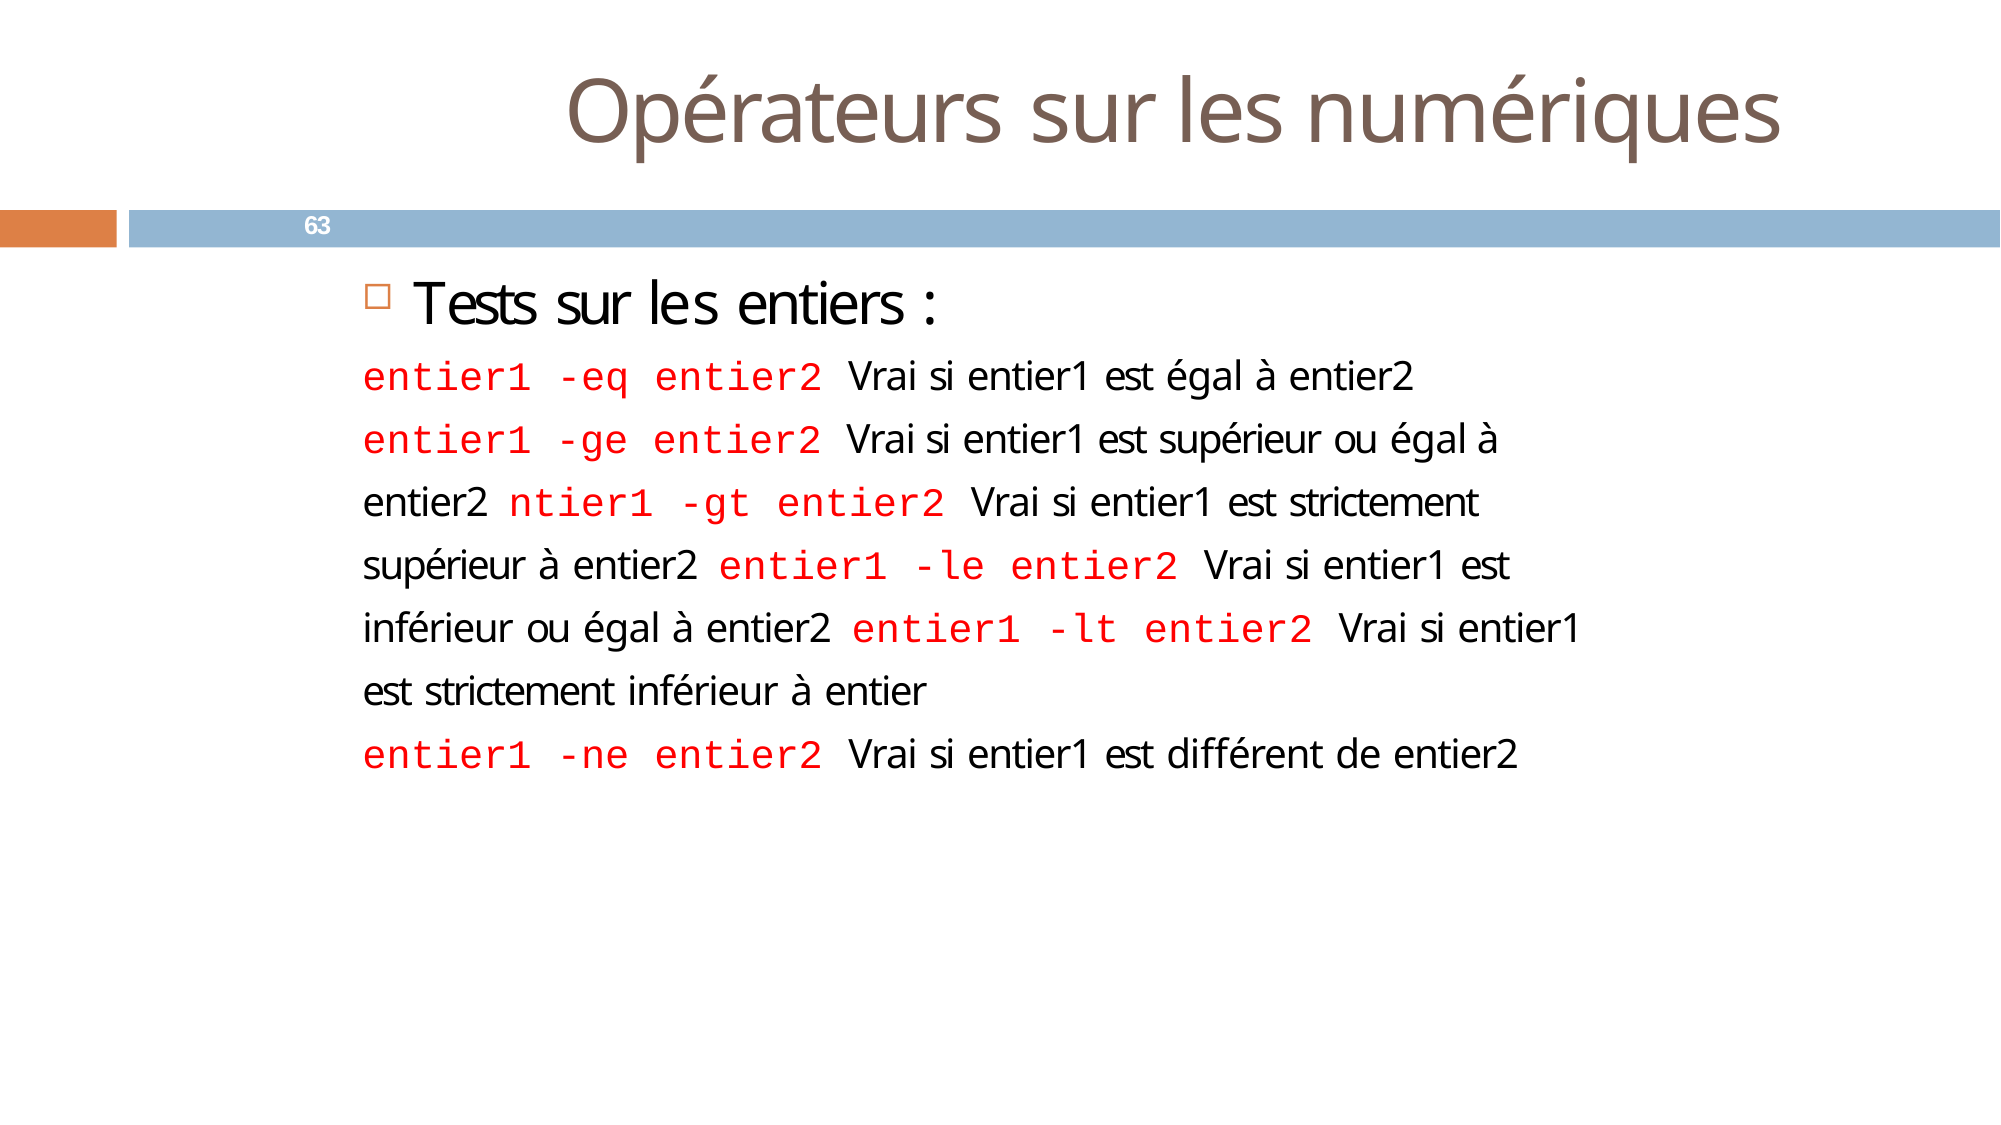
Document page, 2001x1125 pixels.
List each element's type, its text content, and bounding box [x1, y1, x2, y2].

title Opérateurs sur les numériques [524, 51, 1784, 242]
text_box Tests sur les entiers : entier1 -eq entier2 Vrai si entier1 est égal à entier2 entier1 -ge entier2 Vrai si entier1 est supérieur ou égal à entier2 ntier1 -gt entier2 Vrai si entier1 est strictement supérieur à entier2 entier1 -le entier2 Vrai si entier1 est inférieur ou égal à entier2 entier1 -lt entier2 Vrai si entier1 est strictement inférieur à entier entier1 -ne entier2 Vrai si entier1 est différent de entier2 [360, 243, 1609, 777]
text_box 63 [302, 206, 333, 240]
